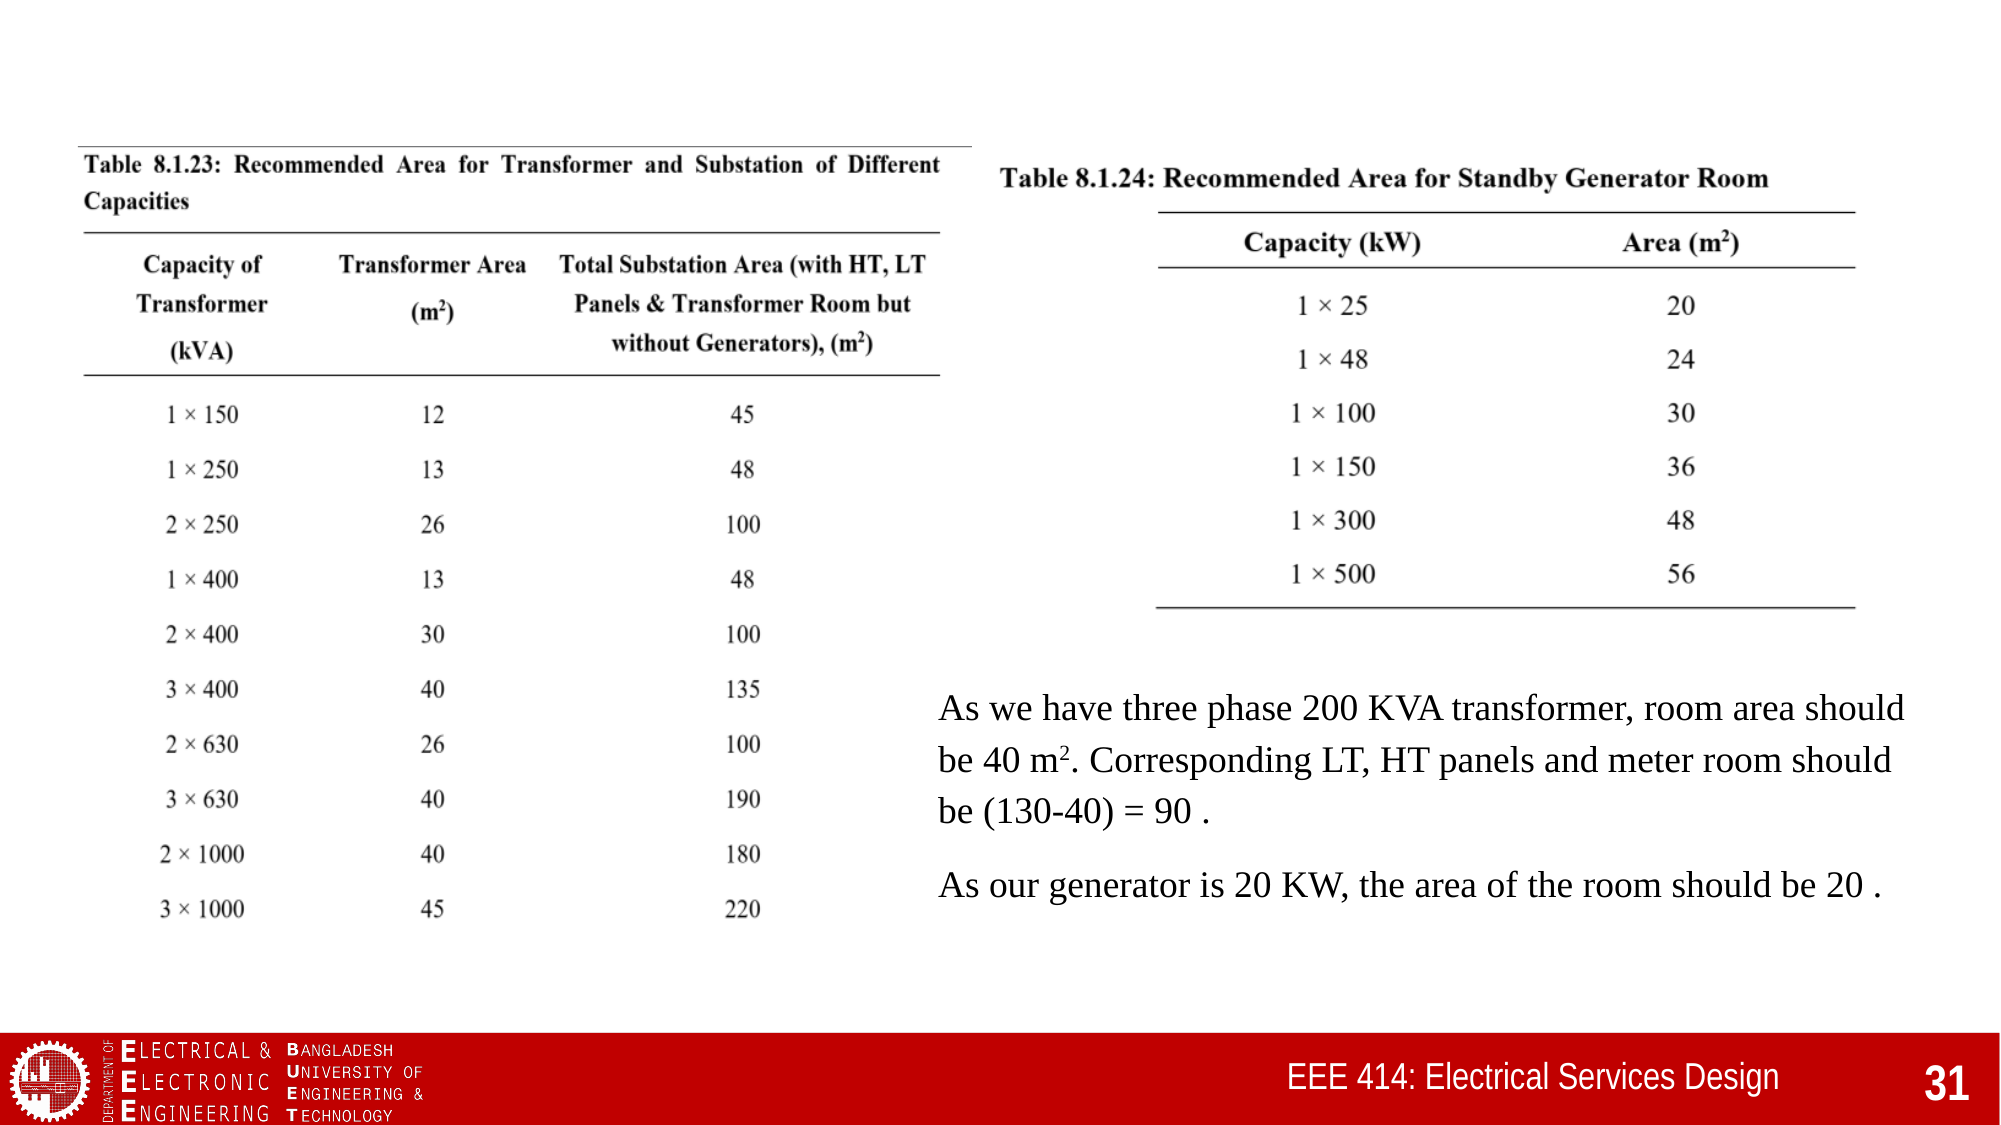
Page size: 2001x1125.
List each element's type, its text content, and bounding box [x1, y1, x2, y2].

slide_number 31 [1874, 1049, 1985, 1119]
picture [994, 136, 1892, 634]
picture [8, 1039, 437, 1123]
slide_number EEE 414: Electrical Services Design [1272, 1044, 1875, 1118]
picture [77, 146, 972, 938]
